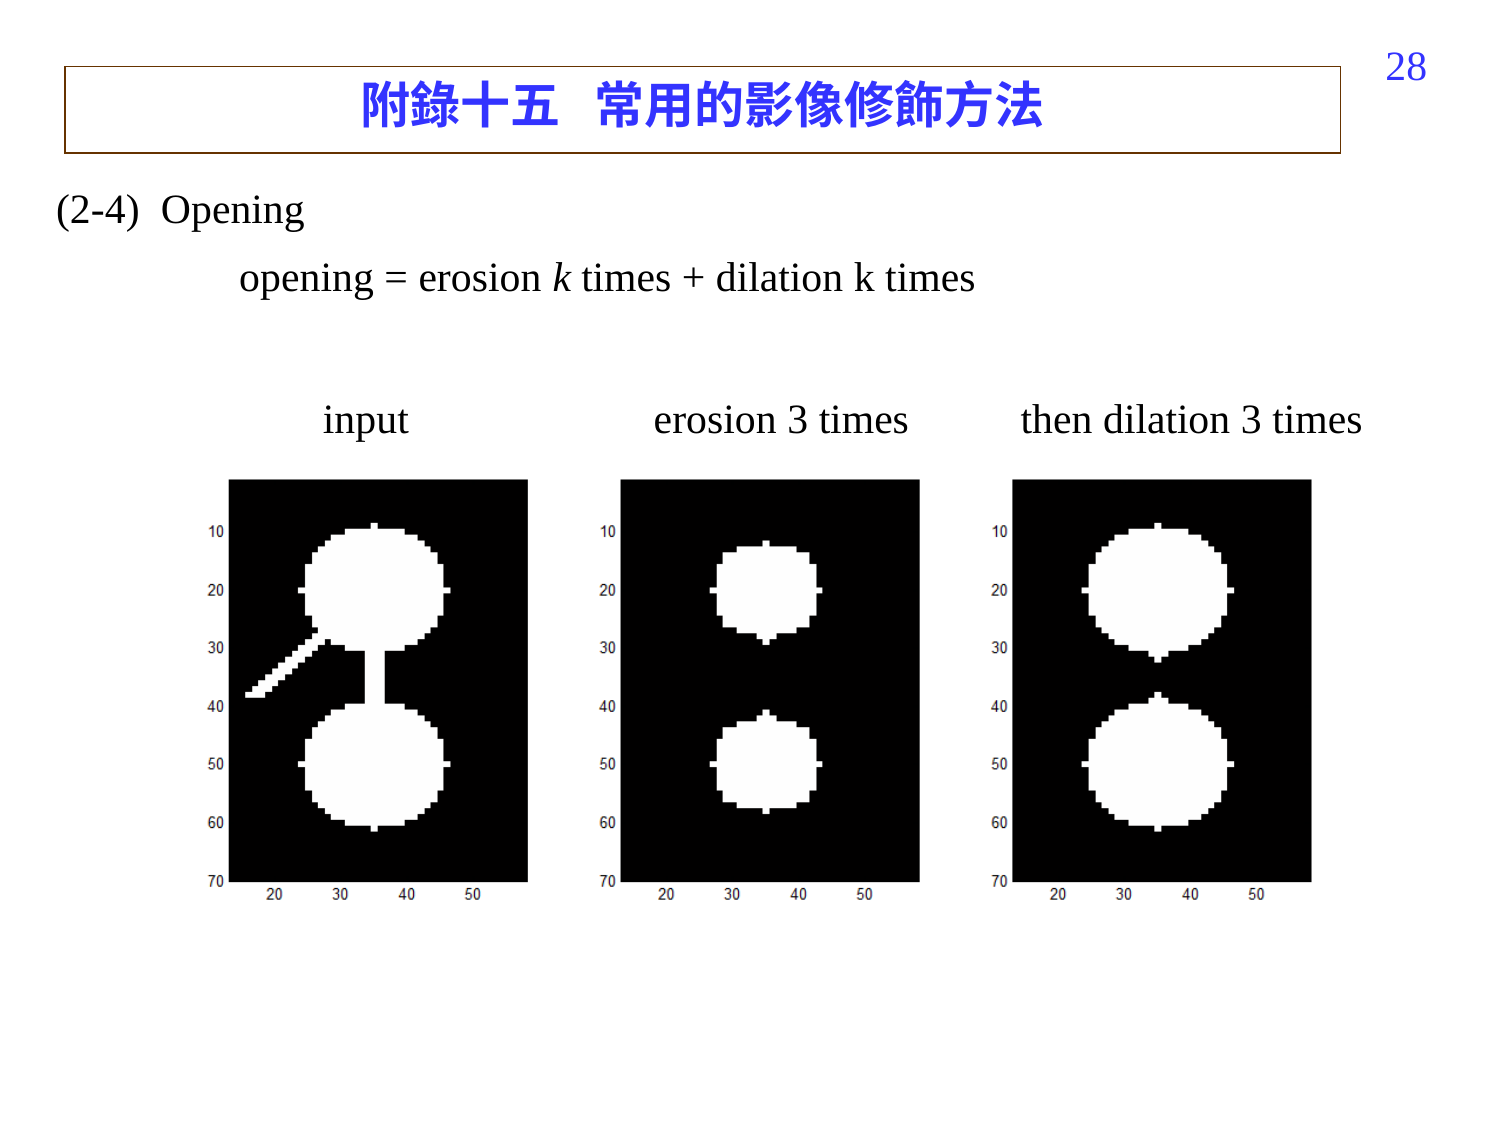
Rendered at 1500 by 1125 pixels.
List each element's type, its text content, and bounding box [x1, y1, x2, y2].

picture [47, 441, 1443, 935]
text_box erosion 3 times [638, 384, 935, 440]
text_box input [308, 384, 424, 440]
text_box opening = erosion k times + dilation k times [224, 242, 1384, 308]
text_box then dilation 3 times [1005, 384, 1389, 440]
text_box (2-4) Opening [41, 174, 420, 239]
slide_number 526 [1092, 30, 1443, 110]
text_box 附錄十五 常用的影像修飾方法 [64, 66, 1341, 154]
